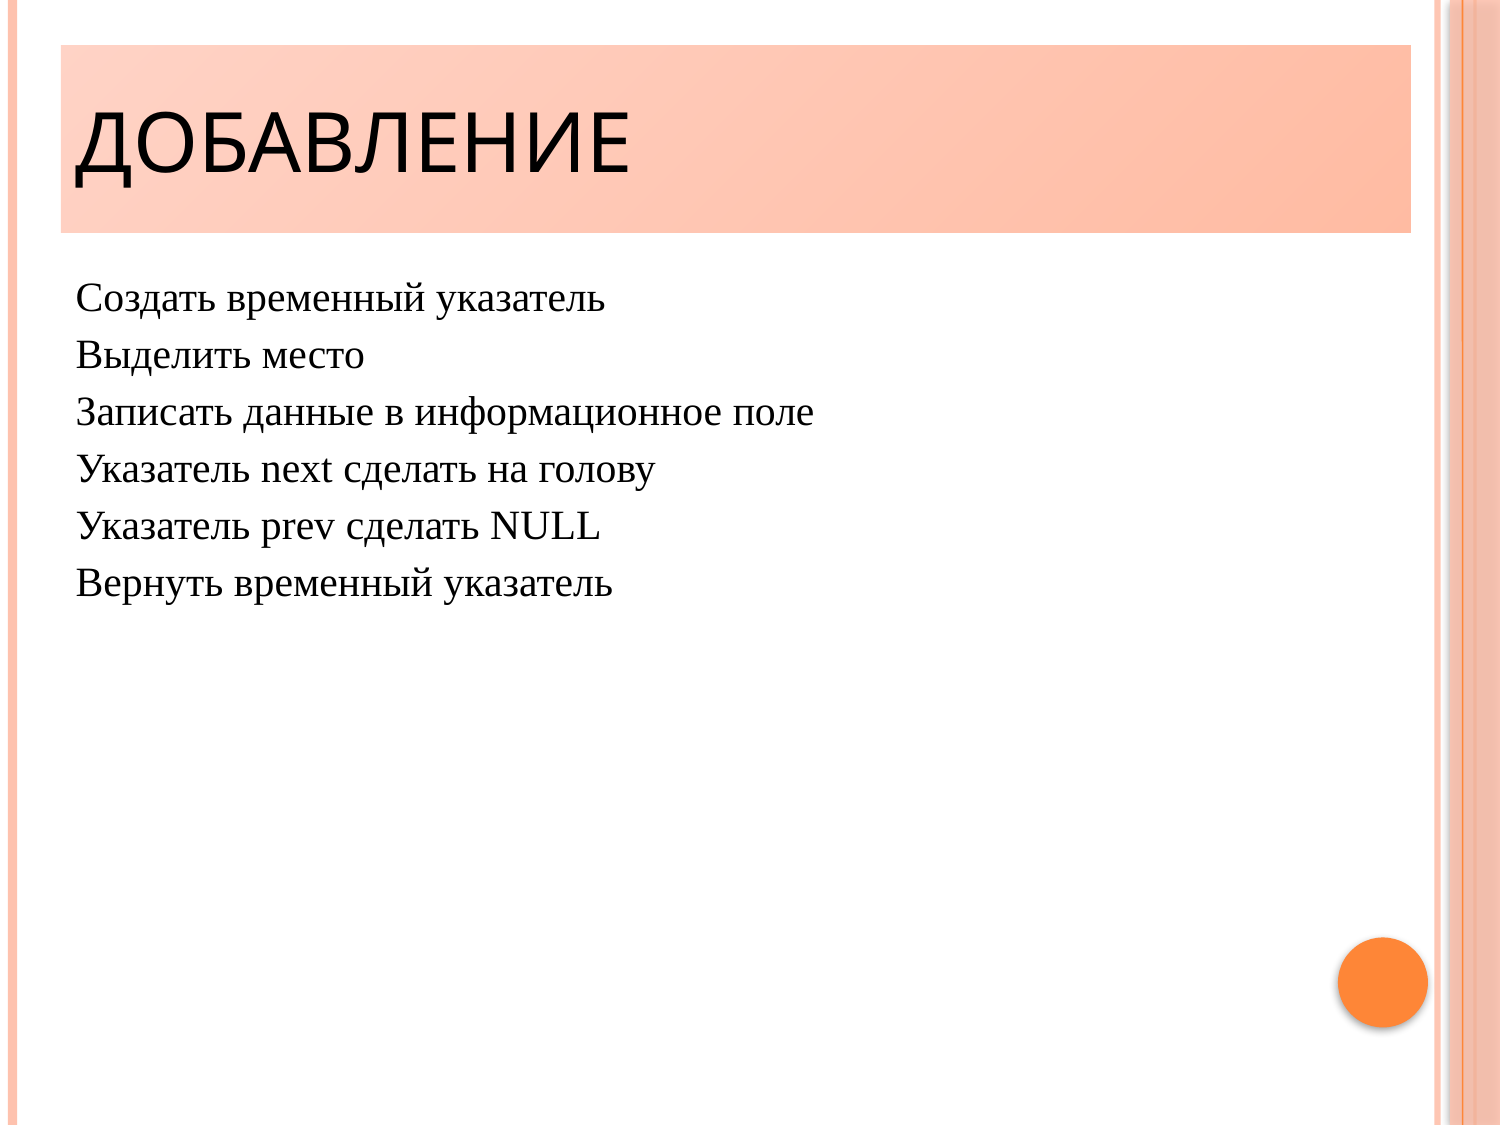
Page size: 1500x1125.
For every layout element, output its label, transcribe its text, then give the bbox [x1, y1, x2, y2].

text_box Добавление [60, 45, 1411, 233]
text_box Создать временный указатель Выделить место Записать данные в информационное поле Указатель next сделать на голову Указатель prev сделать NULL Вернуть временный указатель [60, 262, 1411, 1062]
